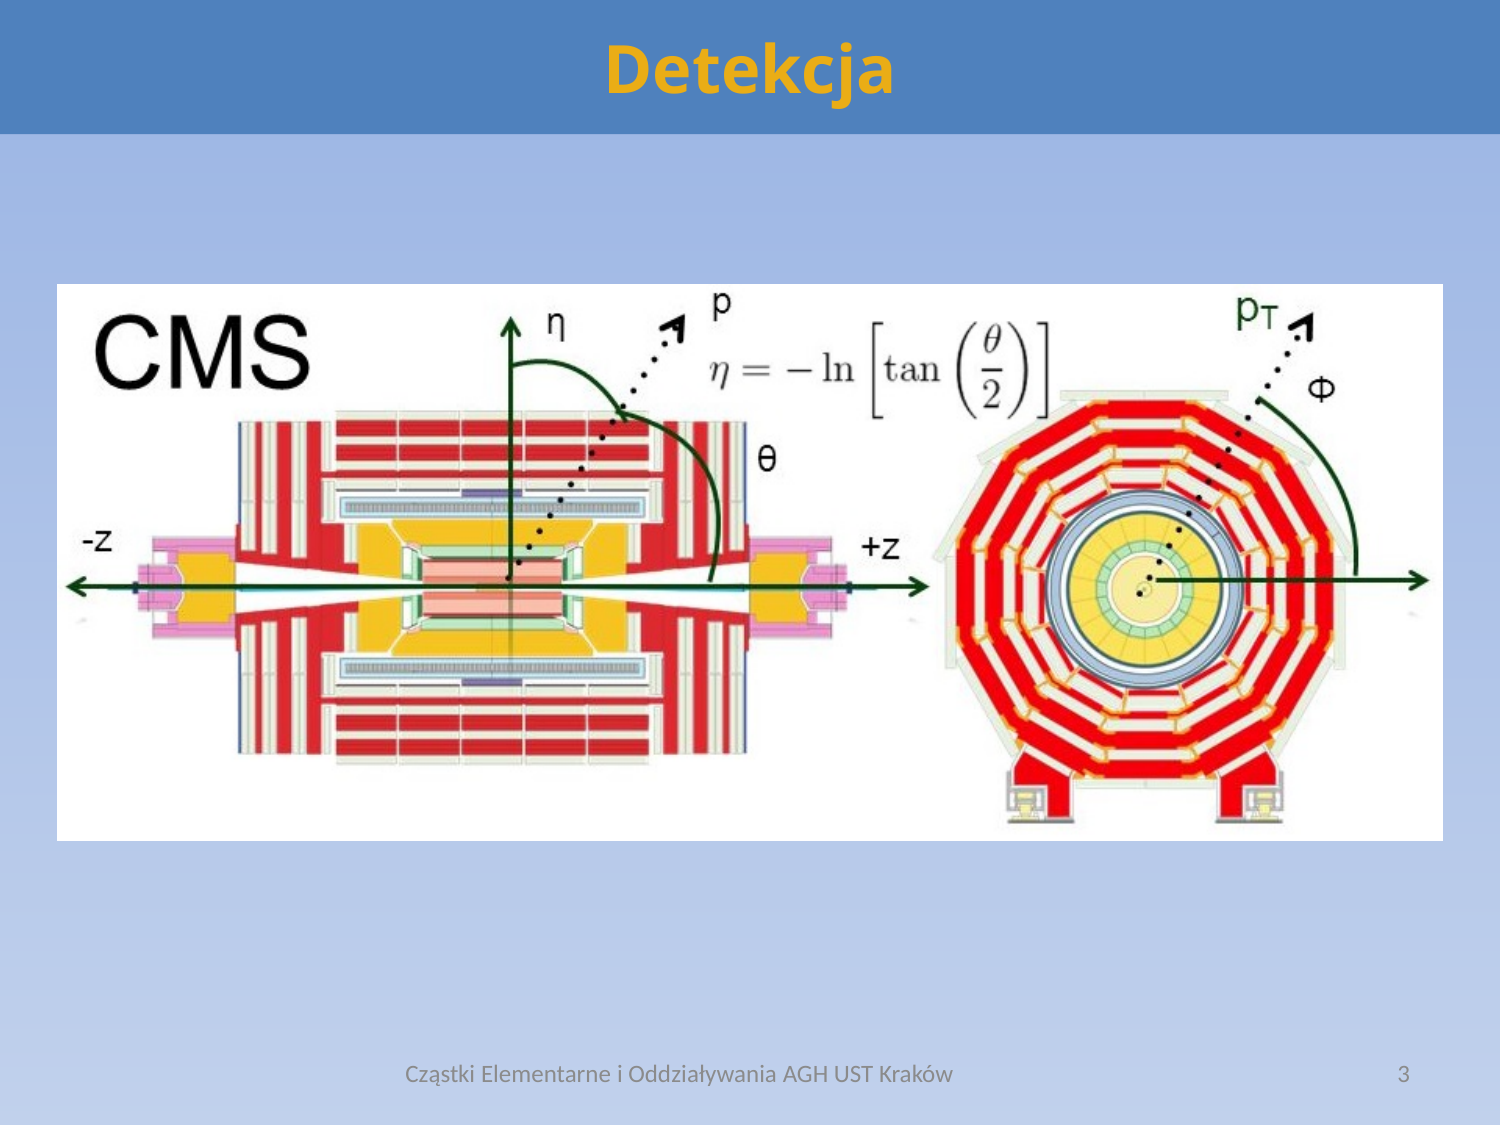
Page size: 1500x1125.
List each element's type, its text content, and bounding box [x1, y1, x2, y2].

slide_number 3 [1074, 1042, 1425, 1103]
text_box [0, 0, 1500, 136]
footer Cząstki Elementarne i Oddziaływania AGH UST Kraków [371, 1042, 988, 1103]
picture [56, 284, 1444, 841]
text_box Detekcja [588, 19, 912, 114]
